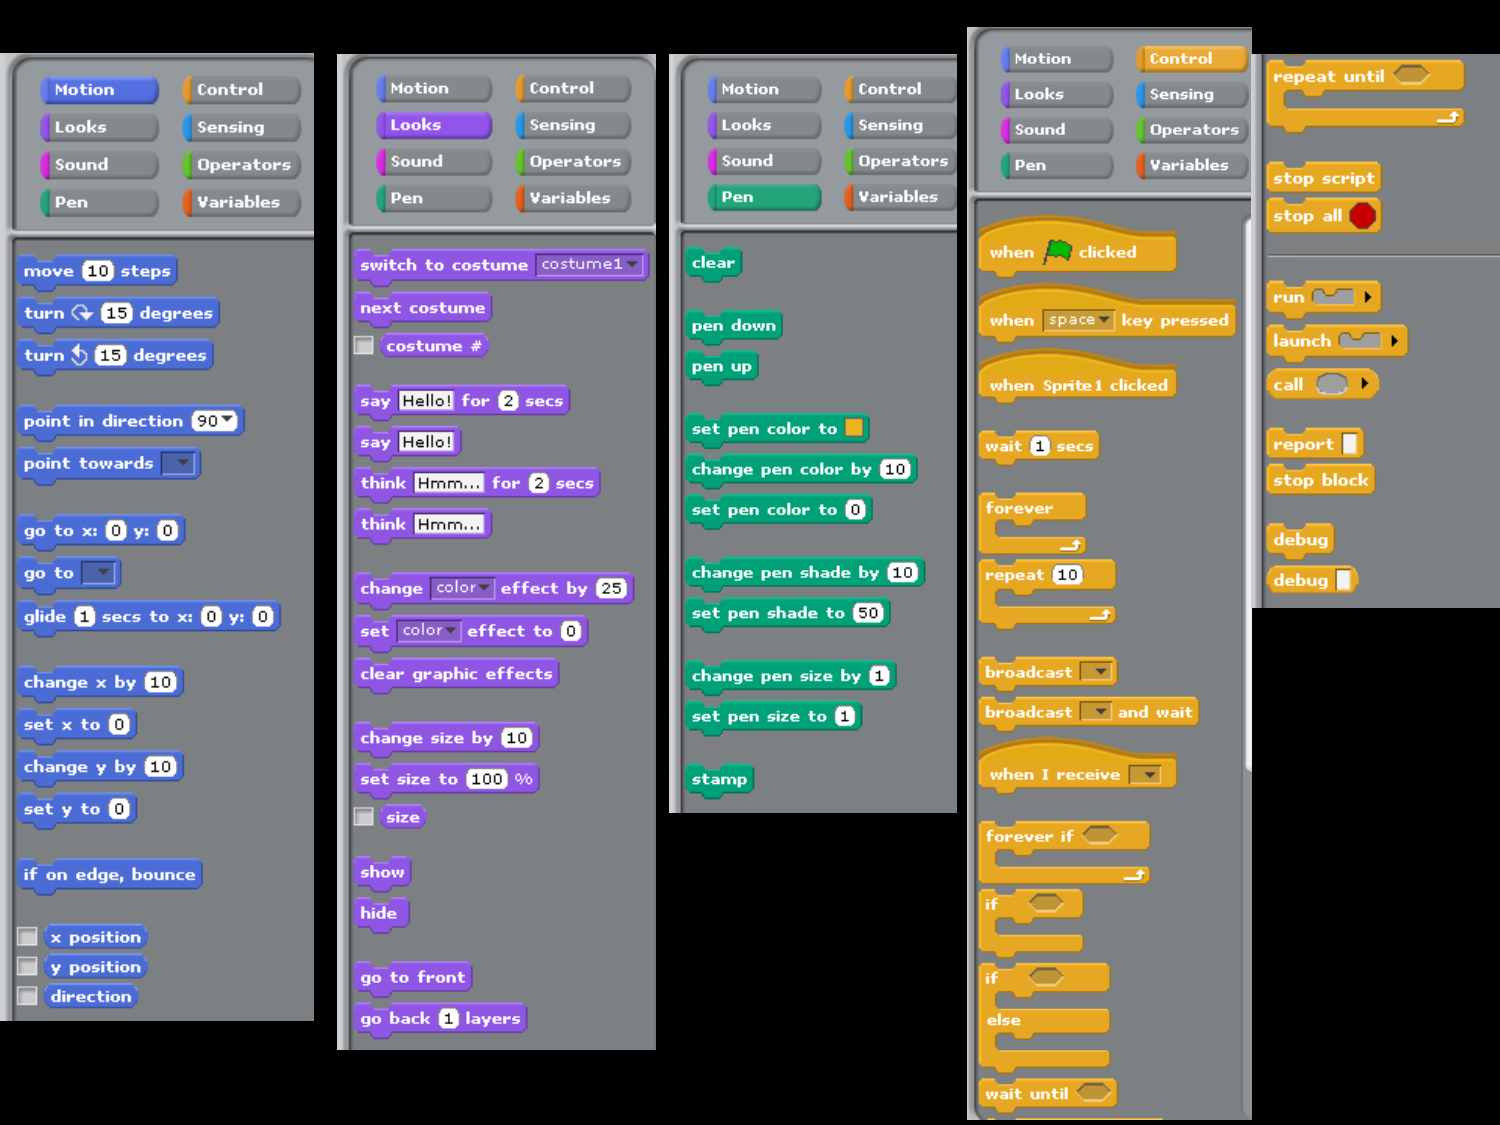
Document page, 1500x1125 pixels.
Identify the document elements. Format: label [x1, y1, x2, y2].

picture [967, 27, 1500, 1120]
picture [337, 54, 657, 1051]
picture [0, 53, 315, 1022]
picture [669, 54, 957, 813]
